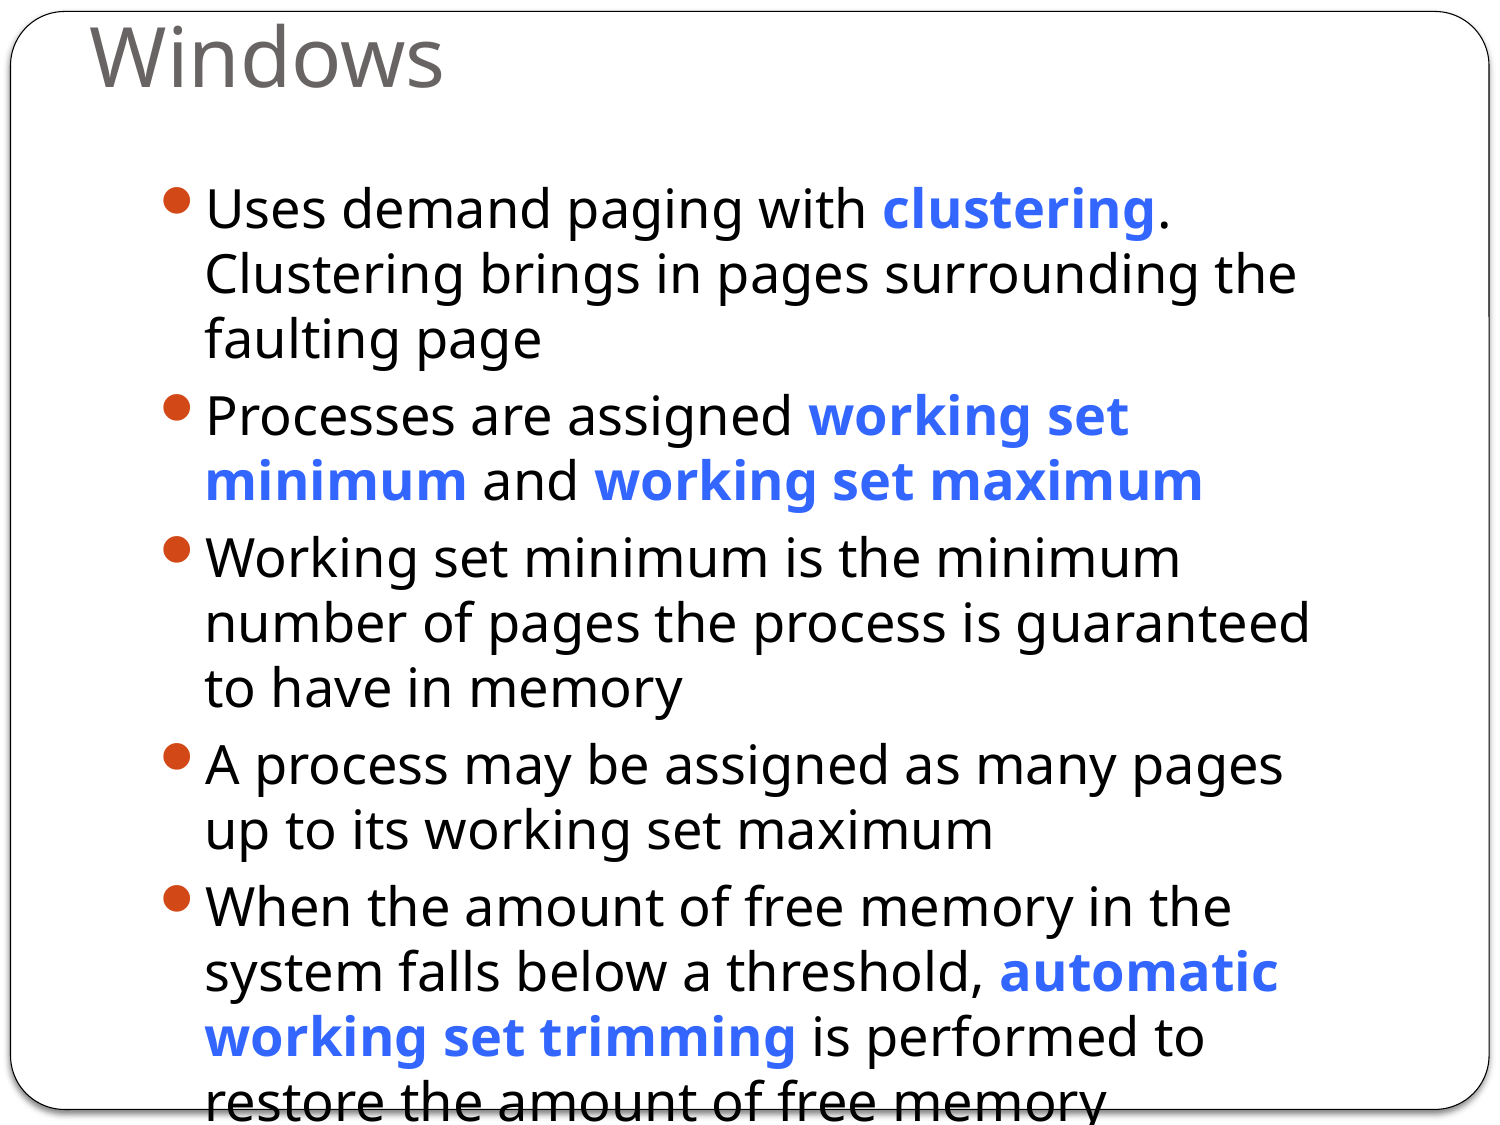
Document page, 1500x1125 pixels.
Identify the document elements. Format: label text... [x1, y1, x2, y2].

title Windows [75, 24, 1425, 120]
list Uses demand paging with clustering. Clustering brings in pages surrounding the faulting page Processes are assigned working set minimum and working set maximum Working set minimum is the minimum number of pages the process is guaranteed to have in memory A process may be assigned as many pages up to its working set maximum When the amount of free memory in the system falls below a threshold, automatic working set trimming is performed to restore the amount of free memory Working set trimming removes pages from processes that have pages in excess of their working set minimum [144, 166, 1342, 1037]
